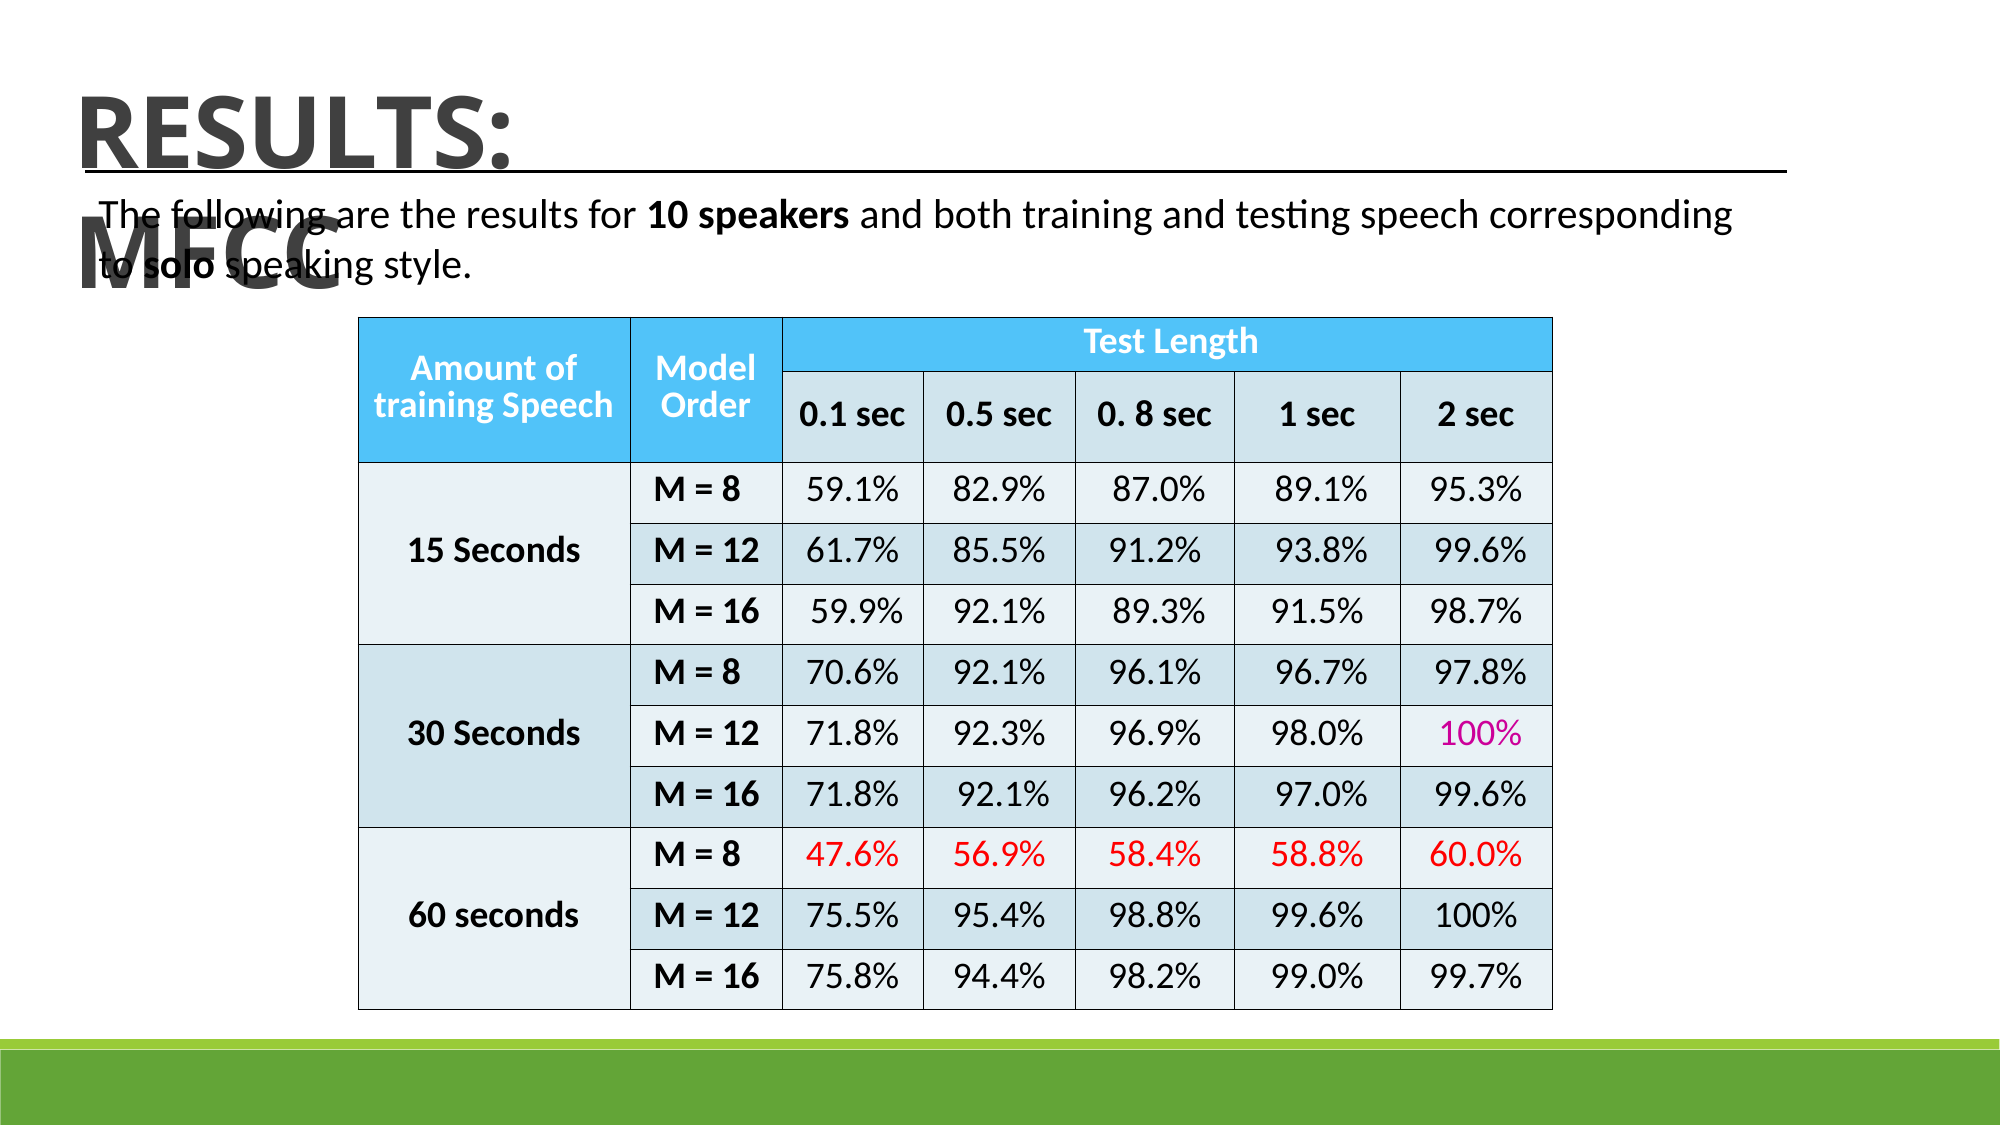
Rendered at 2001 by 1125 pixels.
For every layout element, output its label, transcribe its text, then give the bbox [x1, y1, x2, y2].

table_cell 98.0% [1235, 706, 1400, 766]
table_cell 61.7% [783, 524, 923, 584]
table_header Model Order [631, 340, 782, 462]
table_cell 95.4% [924, 889, 1075, 949]
table_cell 89.1% [1235, 463, 1400, 523]
table_cell 56.9% [924, 828, 1075, 888]
table_cell 100% [1401, 706, 1552, 766]
table_cell 91.2% [1076, 524, 1234, 584]
table_cell 96.7% [1235, 645, 1400, 705]
table_cell 0. 8 sec [1076, 372, 1234, 462]
table_cell 91.5% [1235, 585, 1400, 644]
table_cell 58.4% [1076, 828, 1234, 888]
table_cell 60 seconds [359, 828, 630, 1009]
table_cell 98.7% [1401, 585, 1552, 644]
table_cell M = 12 [631, 524, 782, 584]
table_cell 59.9% [783, 585, 923, 644]
table_cell 97.8% [1401, 645, 1552, 705]
table_cell 1 sec [1235, 372, 1400, 462]
table_cell 71.8% [783, 706, 923, 766]
table_cell 85.5% [924, 524, 1075, 584]
table_cell 97.0% [1235, 767, 1400, 827]
table_cell M = 8 [631, 645, 782, 705]
table_cell 0.1 sec [783, 372, 923, 462]
table_cell M = 16 [631, 585, 782, 644]
table_cell 92.1% [924, 585, 1075, 644]
table_cell 99.6% [1235, 889, 1400, 949]
table_cell M = 8 [631, 463, 782, 523]
table_cell M = 12 [631, 706, 782, 766]
table_header Test Length [783, 340, 1552, 371]
table_cell 95.3% [1401, 463, 1552, 523]
table_cell 94.4% [924, 950, 1075, 1009]
table_cell 92.1% [924, 767, 1075, 827]
table_cell M = 16 [631, 767, 782, 827]
table_cell 59.1% [783, 463, 923, 523]
table_cell 100% [1401, 889, 1552, 949]
table_cell 96.2% [1076, 767, 1234, 827]
table_cell M = 12 [631, 889, 782, 949]
table_cell 98.8% [1076, 889, 1234, 949]
table_cell 71.8% [783, 767, 923, 827]
table_cell 93.8% [1235, 524, 1400, 584]
table_cell M = 8 [631, 828, 782, 888]
table_cell 2 sec [1401, 372, 1552, 462]
table_cell 96.9% [1076, 706, 1234, 766]
table_cell 98.2% [1076, 950, 1234, 1009]
table_cell 92.1% [924, 645, 1075, 705]
table_cell 30 Seconds [359, 645, 630, 827]
table_cell 0.5 sec [924, 372, 1075, 462]
table_cell 75.8% [783, 950, 923, 1009]
table_header Amount of training Speech [359, 366, 630, 462]
table_cell 87.0% [1076, 463, 1234, 523]
table_cell 89.3% [1076, 585, 1234, 644]
table_cell 99.7% [1401, 950, 1552, 1009]
text_box The following are the results for 10 speakers and both training and testing speech corresponding to solo speaking style. [83, 179, 1774, 340]
table_cell 15 Seconds [359, 463, 630, 644]
table_cell 75.5% [783, 889, 923, 949]
table_cell 92.3% [924, 706, 1075, 766]
table_cell 70.6% [783, 645, 923, 705]
table_cell 60.0% [1401, 828, 1552, 888]
table_cell M = 16 [631, 950, 782, 1009]
table_cell 47.6% [783, 828, 923, 888]
table_cell 58.8% [1235, 828, 1400, 888]
table_cell 99.0% [1235, 950, 1400, 1009]
table_cell 82.9% [924, 463, 1075, 523]
table_cell 96.1% [1076, 645, 1234, 705]
text_box RESULTS: MFCC [58, 60, 688, 366]
table_cell 99.6% [1401, 767, 1552, 827]
table_cell 99.6% [1401, 524, 1552, 584]
